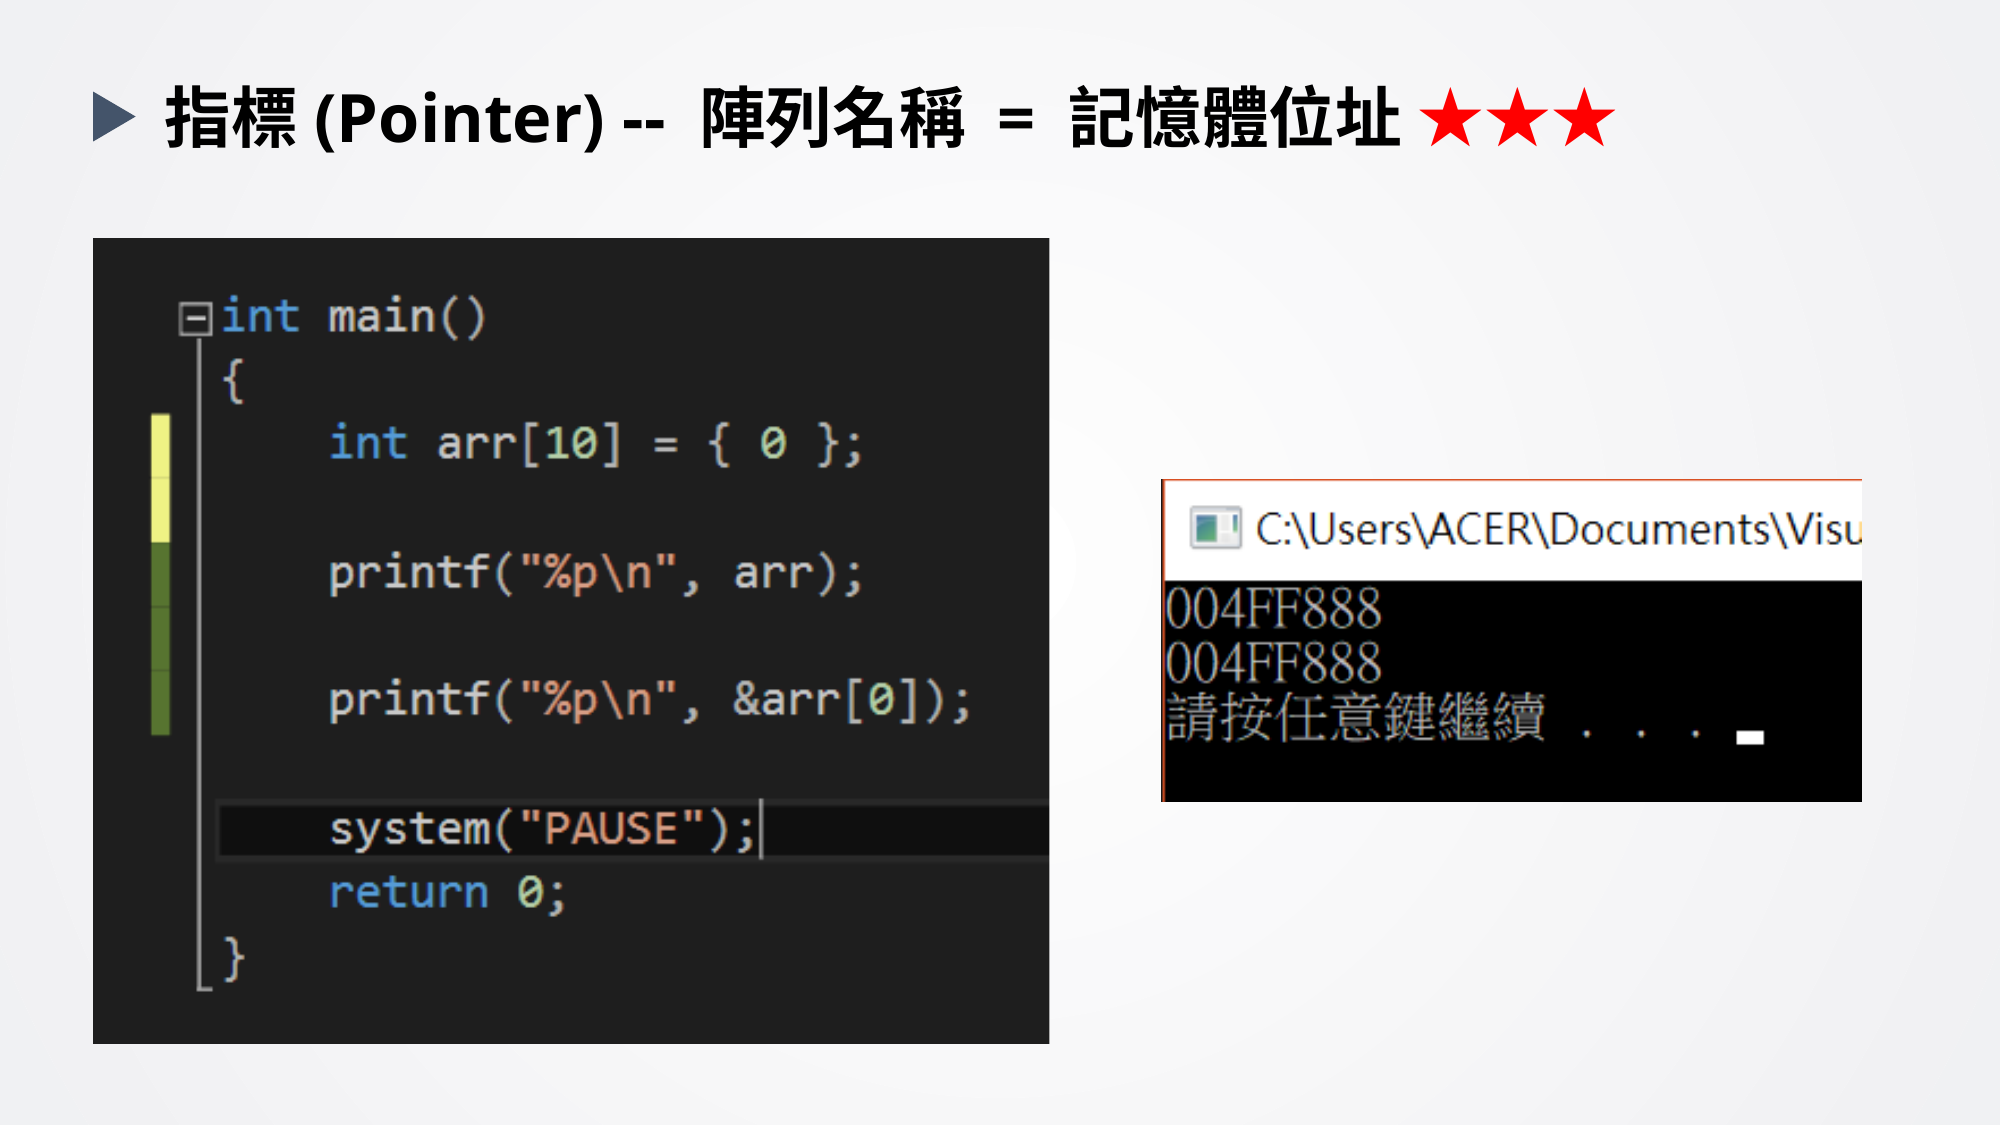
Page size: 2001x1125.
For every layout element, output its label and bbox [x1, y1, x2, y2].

picture [93, 238, 1050, 1044]
picture [1161, 479, 1862, 802]
text_box [93, 68, 1983, 165]
